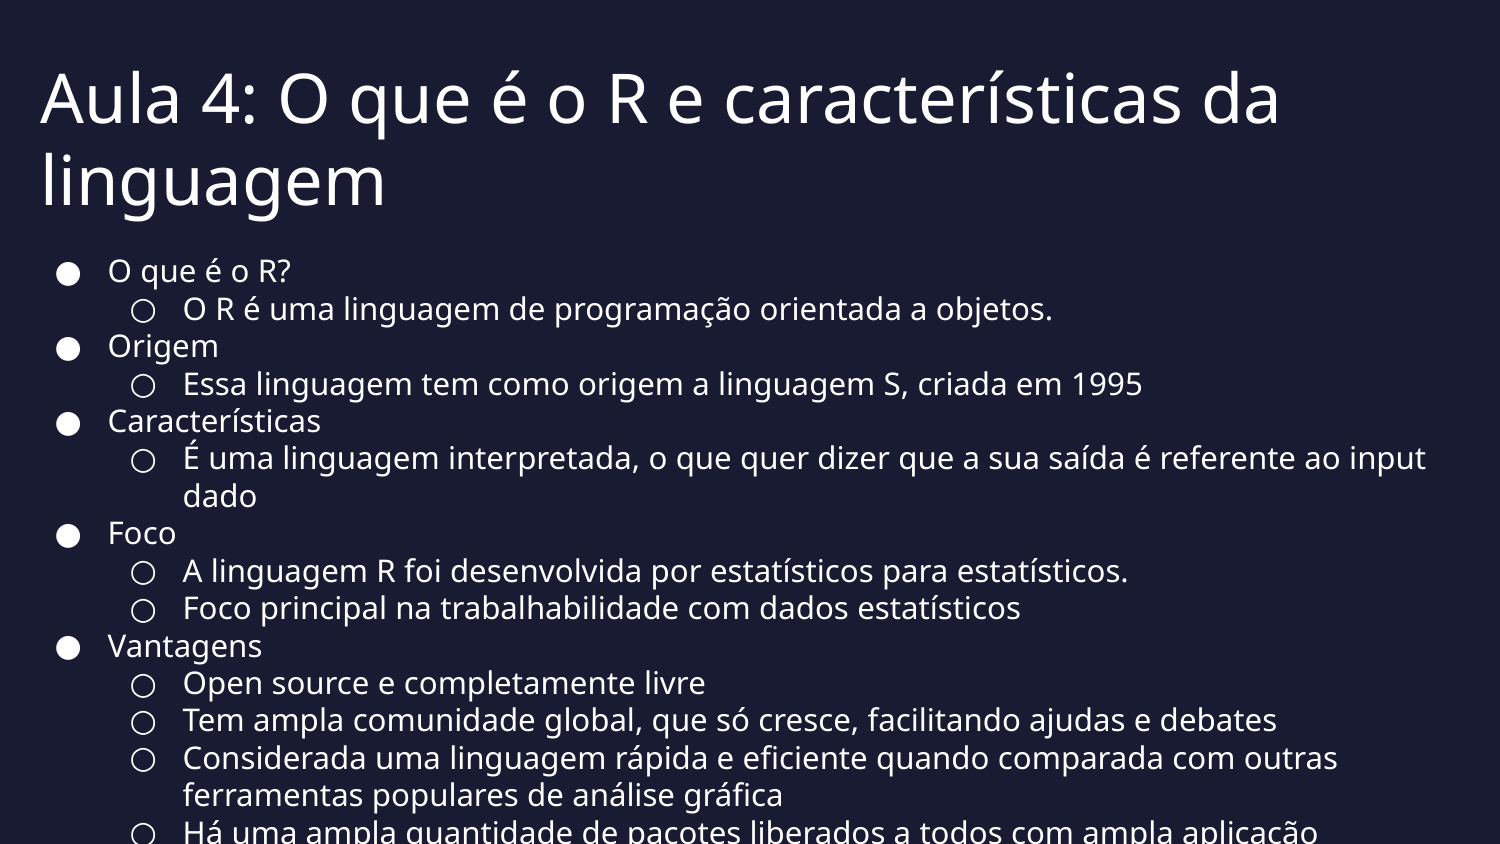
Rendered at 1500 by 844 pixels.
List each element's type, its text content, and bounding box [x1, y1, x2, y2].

text_box Aula 4: O que é o R e características da linguagem [25, 39, 1483, 235]
text_box O que é o R? O R é uma linguagem de programação orientada a objetos. Origem Essa linguagem tem como origem a linguagem S, criada em 1995 Características É uma linguagem interpretada, o que quer dizer que a sua saída é referente ao input dado Foco A linguagem R foi desenvolvida por estatísticos para estatísticos. Foco principal na trabalhabilidade com dados estatísticos Vantagens Open source e completamente livre Tem ampla comunidade global, que só cresce, facilitando ajudas e debates Considerada uma linguagem rápida e eficiente quando comparada com outras ferramentas populares de análise gráfica Há uma ampla quantidade de pacotes liberados a todos com ampla aplicação [17, 236, 1475, 844]
